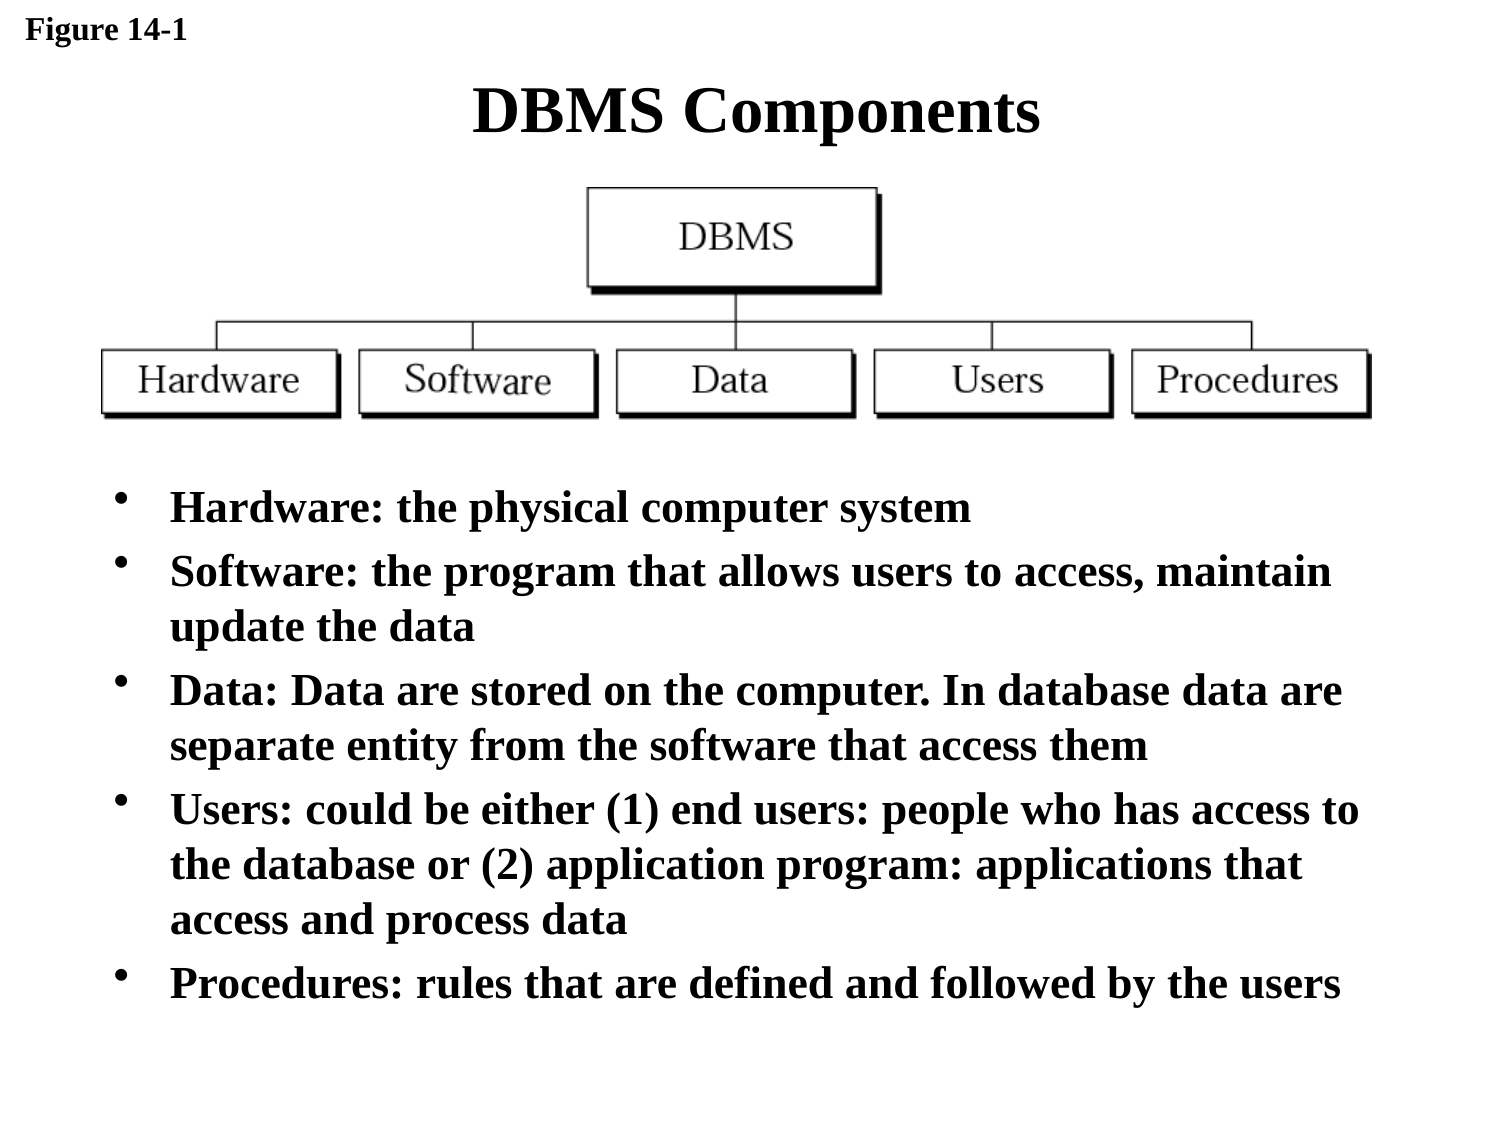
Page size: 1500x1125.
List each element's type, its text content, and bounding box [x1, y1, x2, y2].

text_box Figure 14-1 [10, 0, 204, 55]
picture [101, 187, 1372, 420]
text_box DBMS Components [457, 58, 1074, 154]
list Hardware: the physical computer system Software: the program that allows users to access, maintain update the data Data: Data are stored on the computer. In database data are separate entity from the software that access them Users: could be either (1) end users: people who has access to the database or (2) application program: applications that access and process data Procedures: rules that are defined and followed by the users [98, 468, 1383, 1017]
